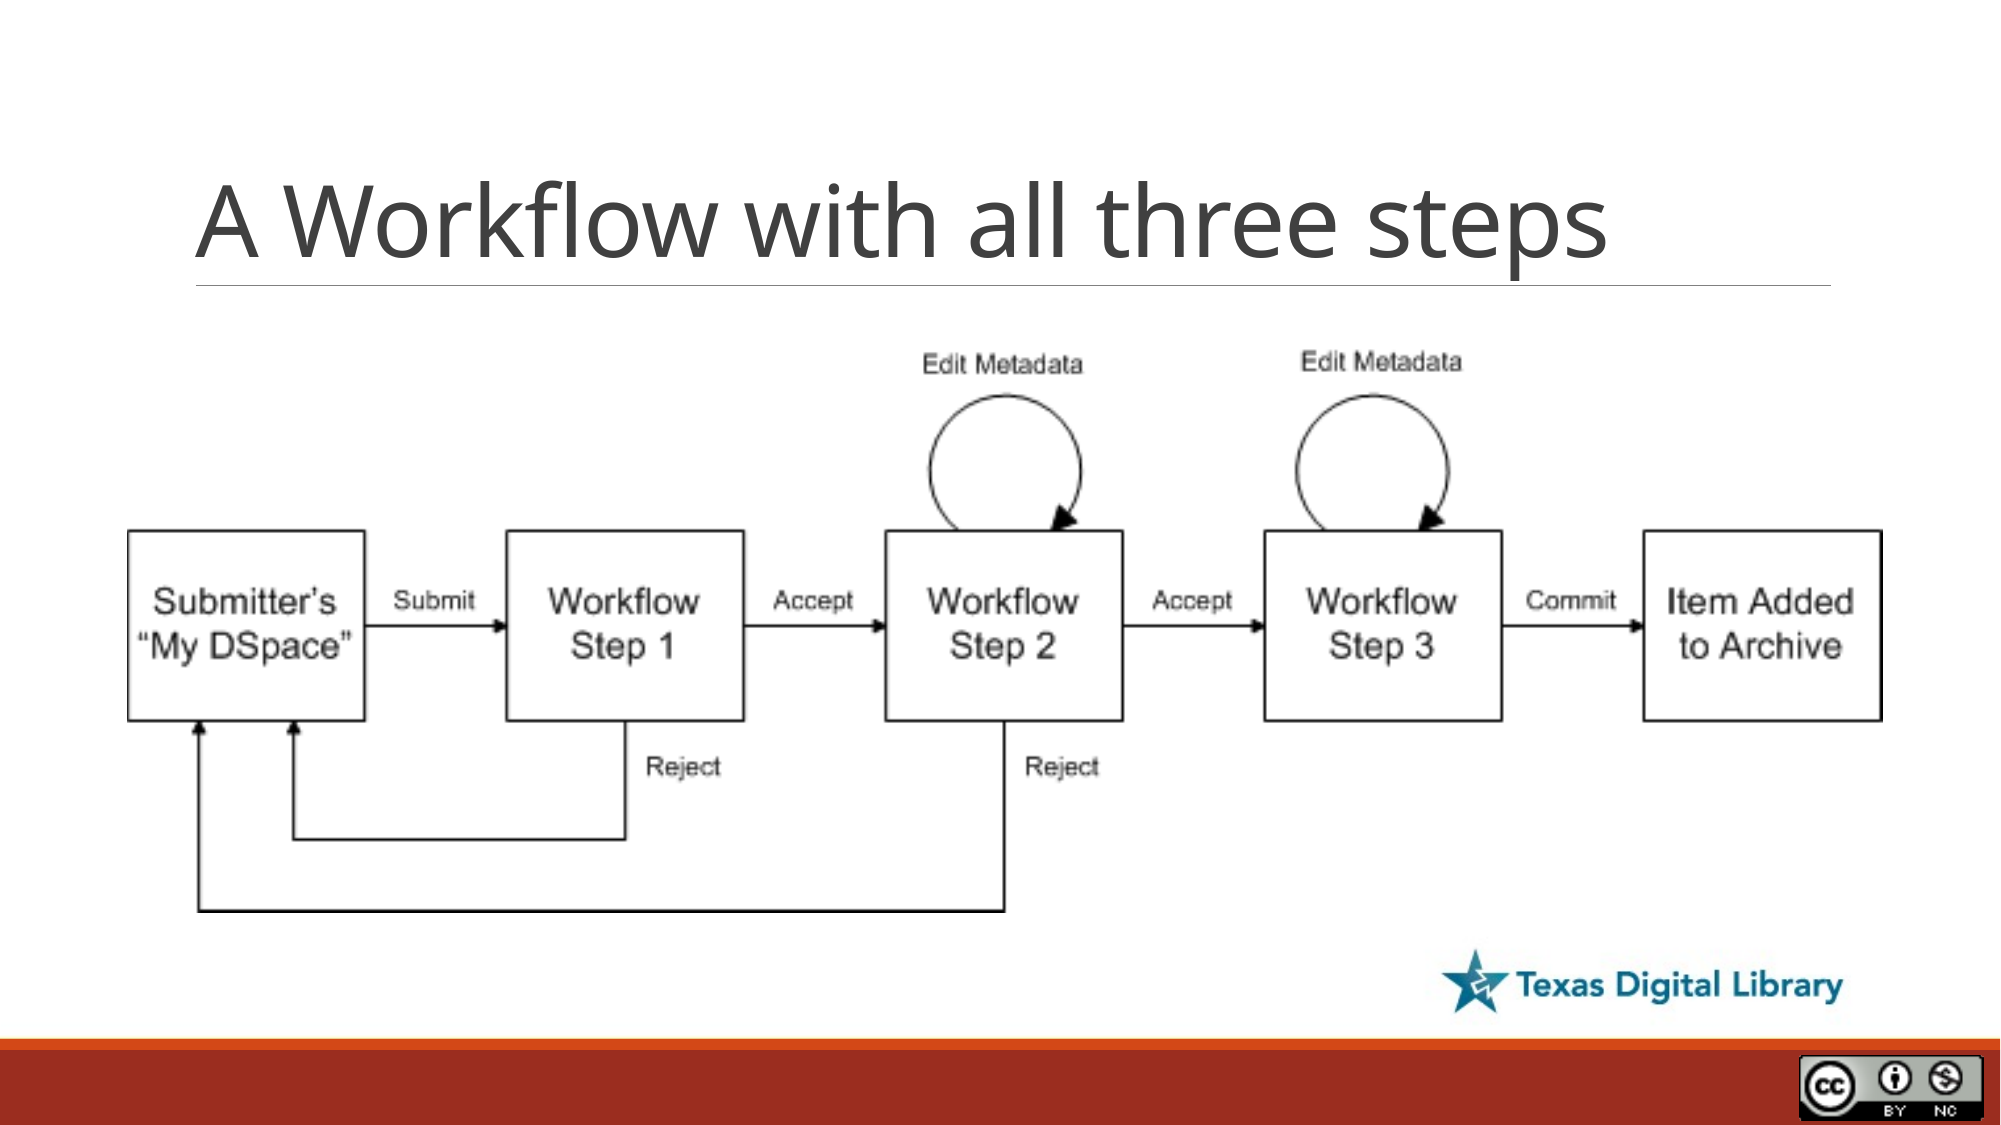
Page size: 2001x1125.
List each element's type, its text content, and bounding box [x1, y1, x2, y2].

picture [0, 0, 2001, 1125]
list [126, 343, 1884, 913]
picture [1799, 1055, 1984, 1121]
title A Workflow with all three steps [180, 47, 1830, 285]
